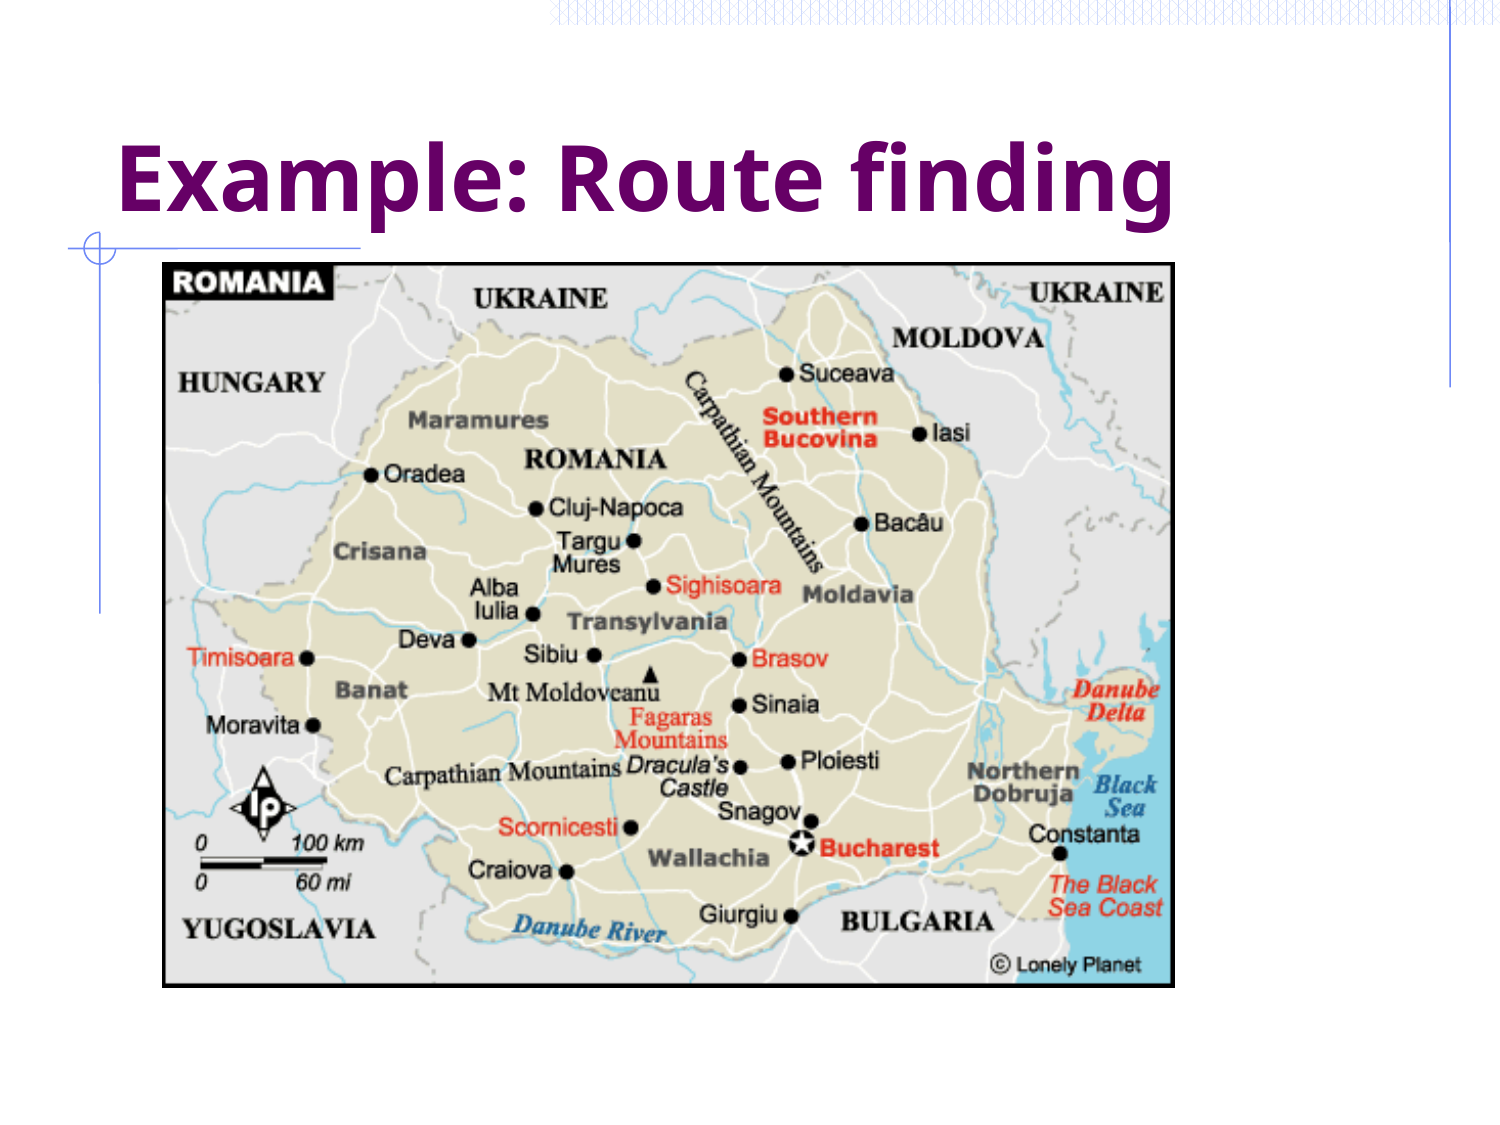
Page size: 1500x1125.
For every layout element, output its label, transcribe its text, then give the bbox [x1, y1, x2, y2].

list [162, 262, 1175, 989]
title Example: Route finding [99, 49, 1376, 238]
